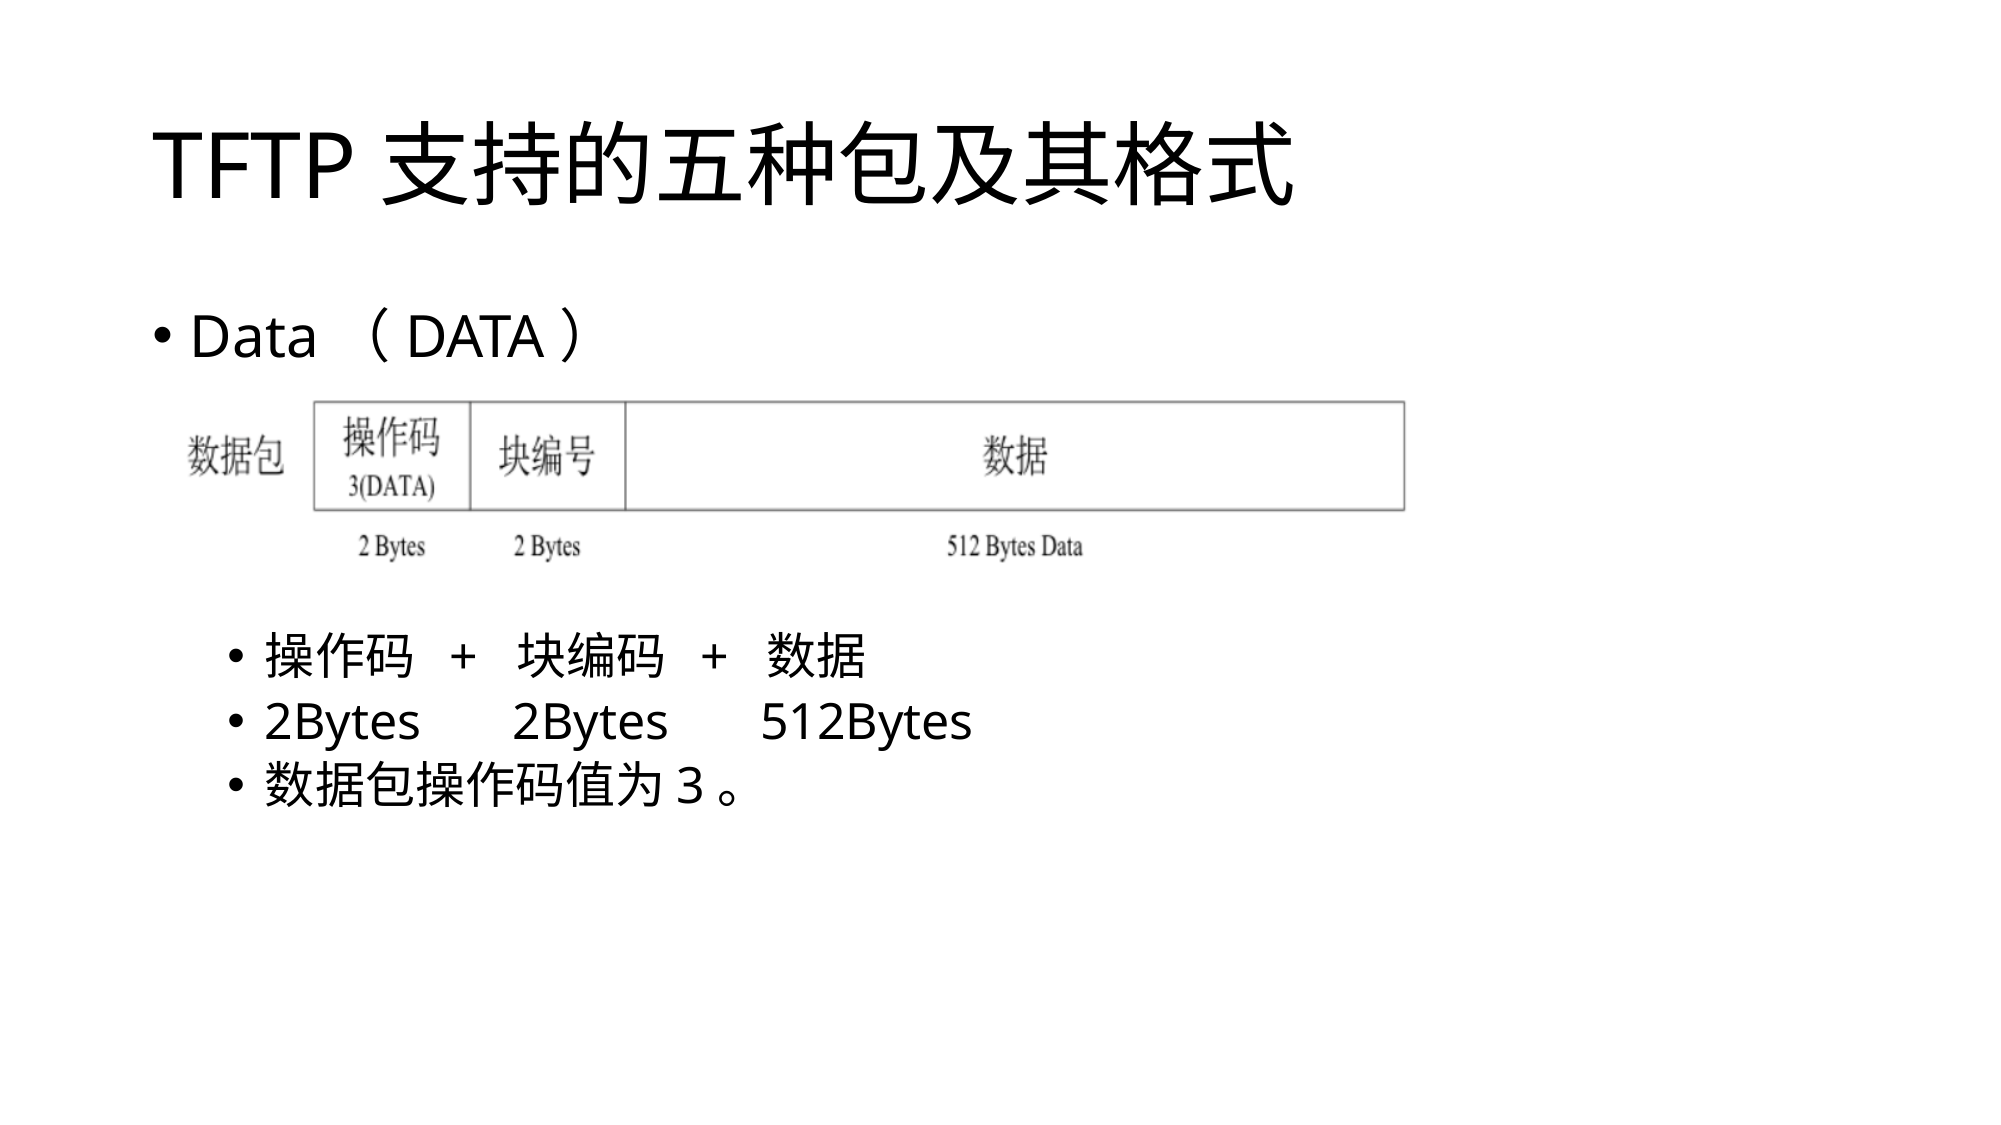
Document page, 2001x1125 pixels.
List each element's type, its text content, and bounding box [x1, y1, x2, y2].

title TFTP支持的五种包及其格式 [137, 59, 1863, 278]
picture [179, 389, 1410, 563]
list Data（DATA） 操作码 + 块编码 + 数据 2Bytes 2Bytes 512Bytes 数据包操作码值为3。 [137, 299, 1863, 1014]
